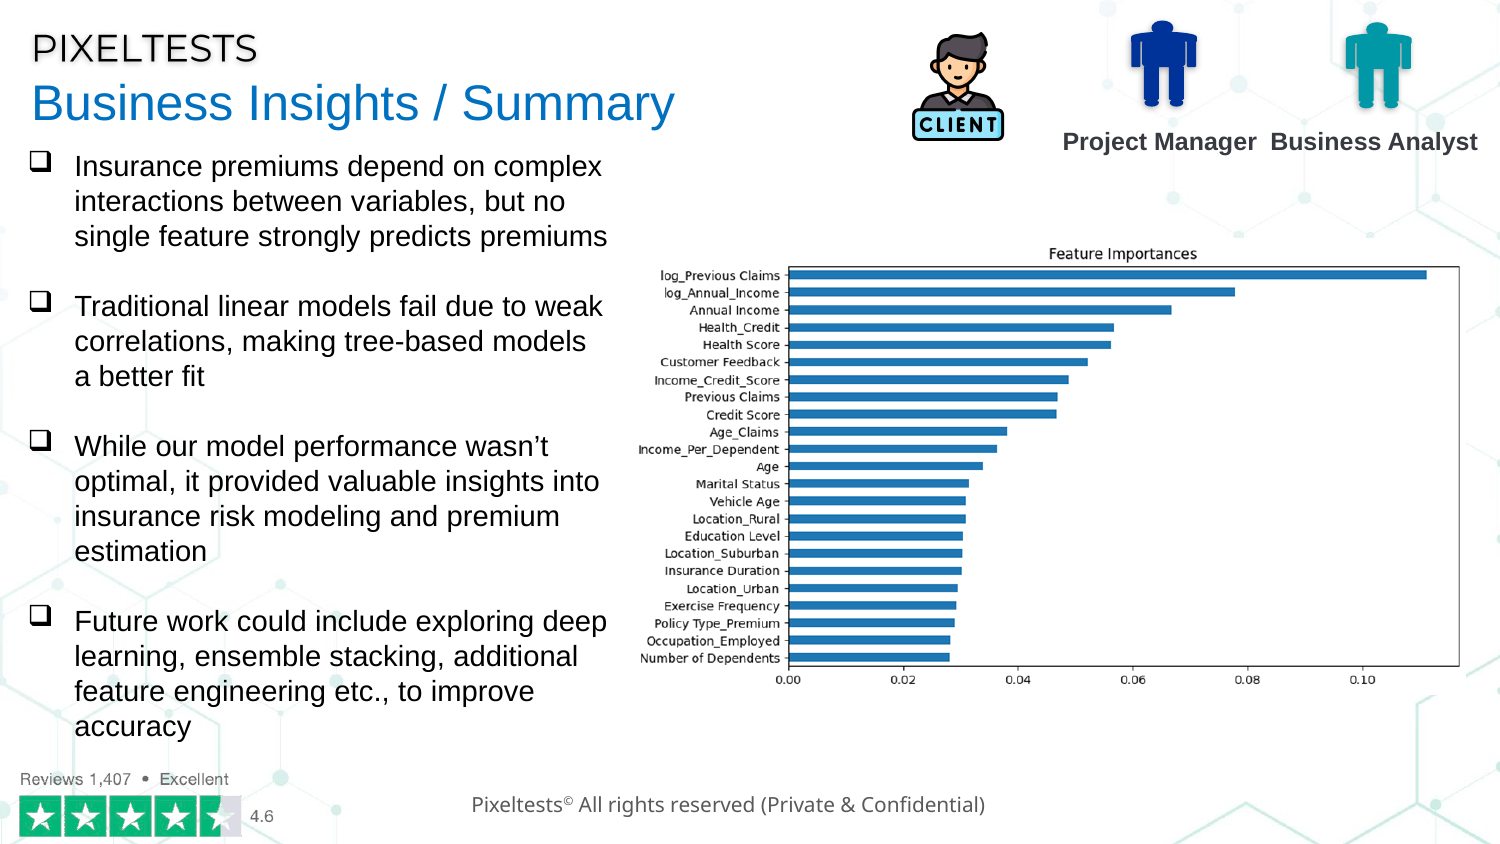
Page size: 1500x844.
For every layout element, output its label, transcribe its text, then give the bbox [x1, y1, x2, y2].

picture [0, 0, 1500, 844]
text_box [1283, 21, 1500, 164]
text_box Business Insights / Summary [16, 63, 691, 139]
text_box Insurance premiums depend on complex interactions between variables, but no single feature strongly predicts premiums Traditional linear models fail due to weak correlations, making tree-based models a better fit While our model performance wasn’t optimal, it provided valuable insights into insurance risk modeling and premium estimation Future work could include exploring deep learning, ensemble stacking, additional feature engineering etc., to improve accuracy [12, 140, 625, 750]
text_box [1047, 20, 1281, 164]
